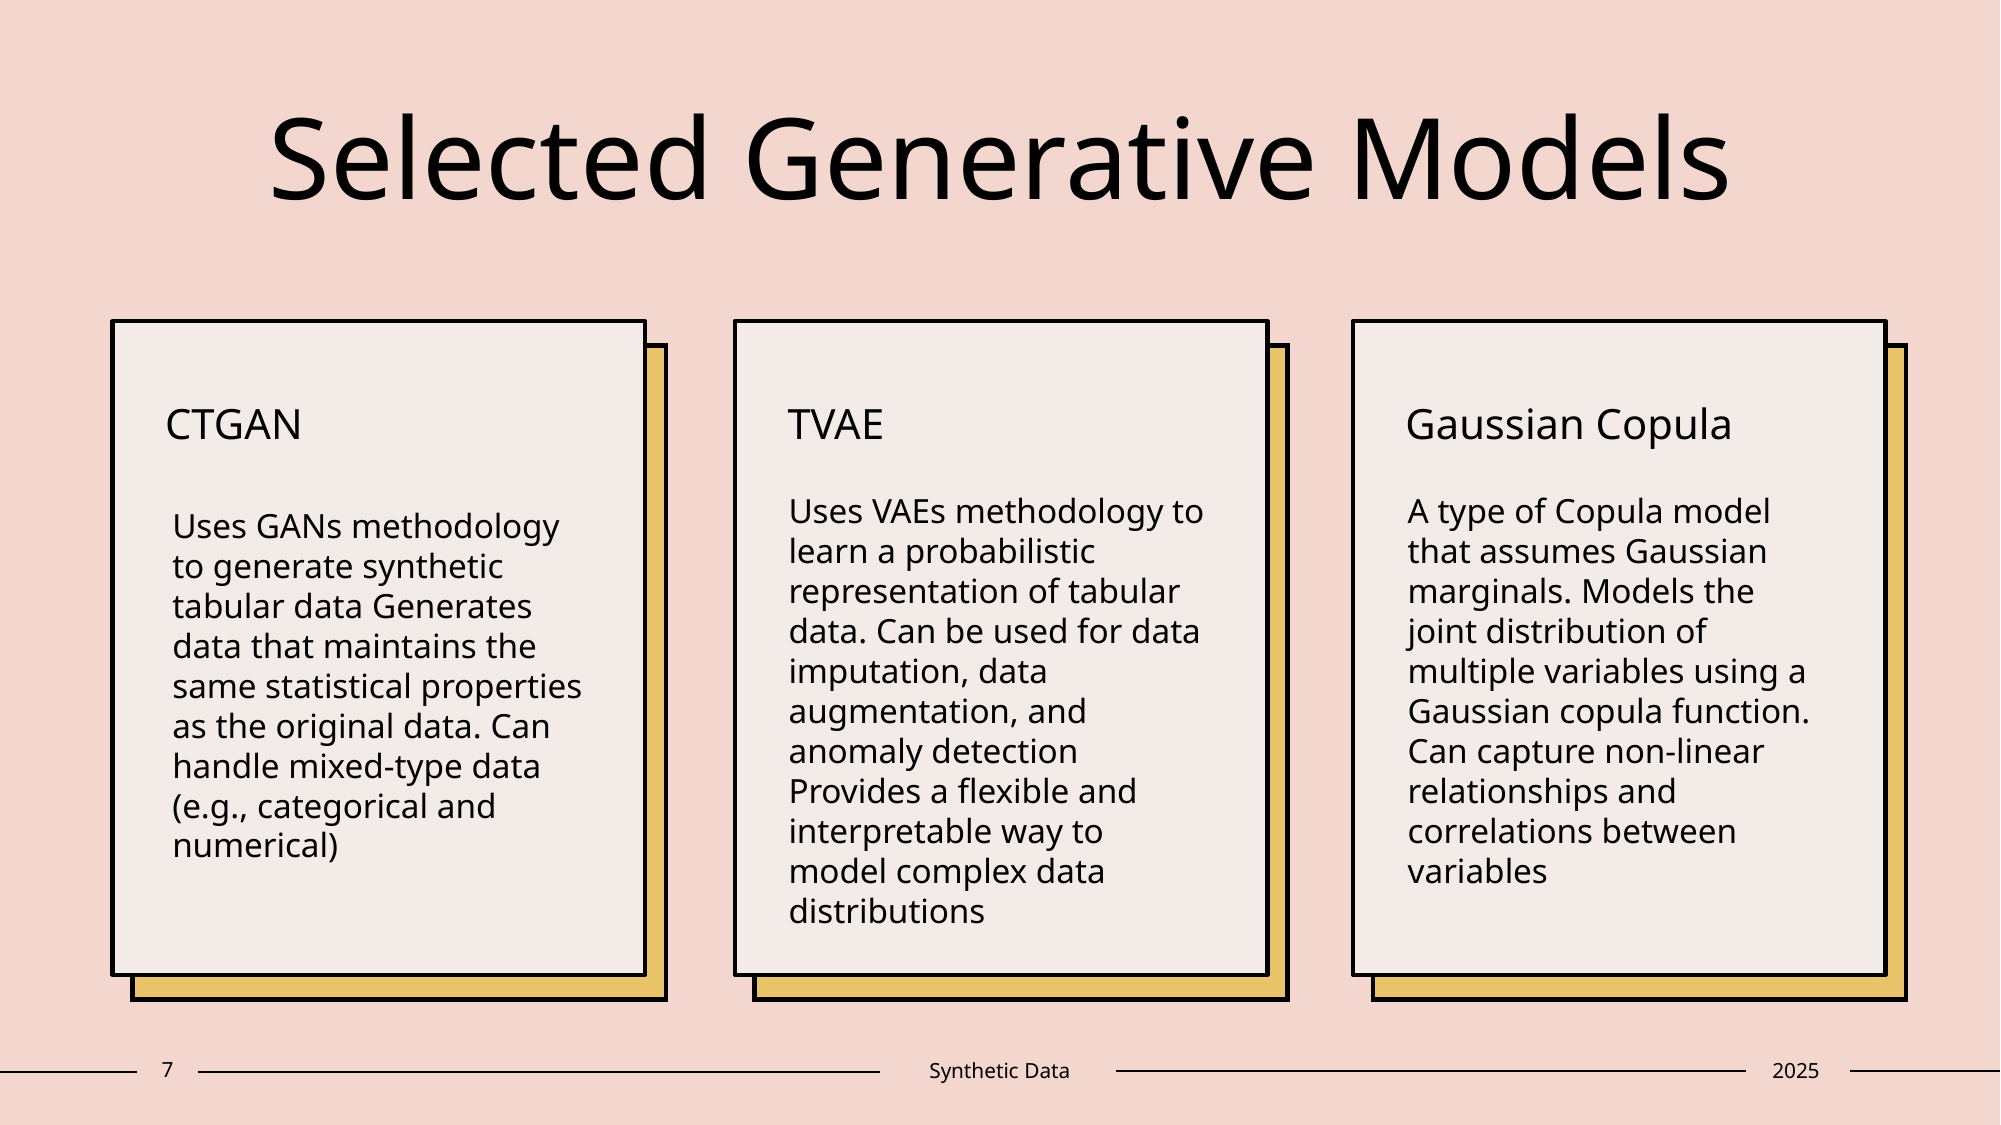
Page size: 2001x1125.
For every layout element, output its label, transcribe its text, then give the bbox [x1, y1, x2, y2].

footer Synthetic Data [879, 1050, 1120, 1091]
title Selected Generative Models [0, 79, 2000, 247]
list TVAE [733, 319, 1270, 977]
list Uses GANs methodology to generate synthetic tabular data Generates data that maintains the same statistical properties as the original data. Can handle mixed-type data (e.g., categorical and numerical) [157, 497, 608, 955]
list CTGAN [110, 319, 647, 977]
list A type of Copula model that assumes Gaussian marginals. Models the joint distribution of multiple variables using a Gaussian copula function. Can capture non-linear relationships and correlations between variables [1392, 483, 1843, 940]
slide_number 2025 [1743, 1050, 1849, 1091]
list Uses VAEs methodology to learn a probabilistic representation of tabular data. Can be used for data imputation, data augmentation, and anomaly detection Provides a flexible and interpretable way to model complex data distributions [773, 483, 1224, 940]
slide_number 7 [137, 1050, 198, 1091]
list Gaussian Copula [1351, 319, 1888, 977]
